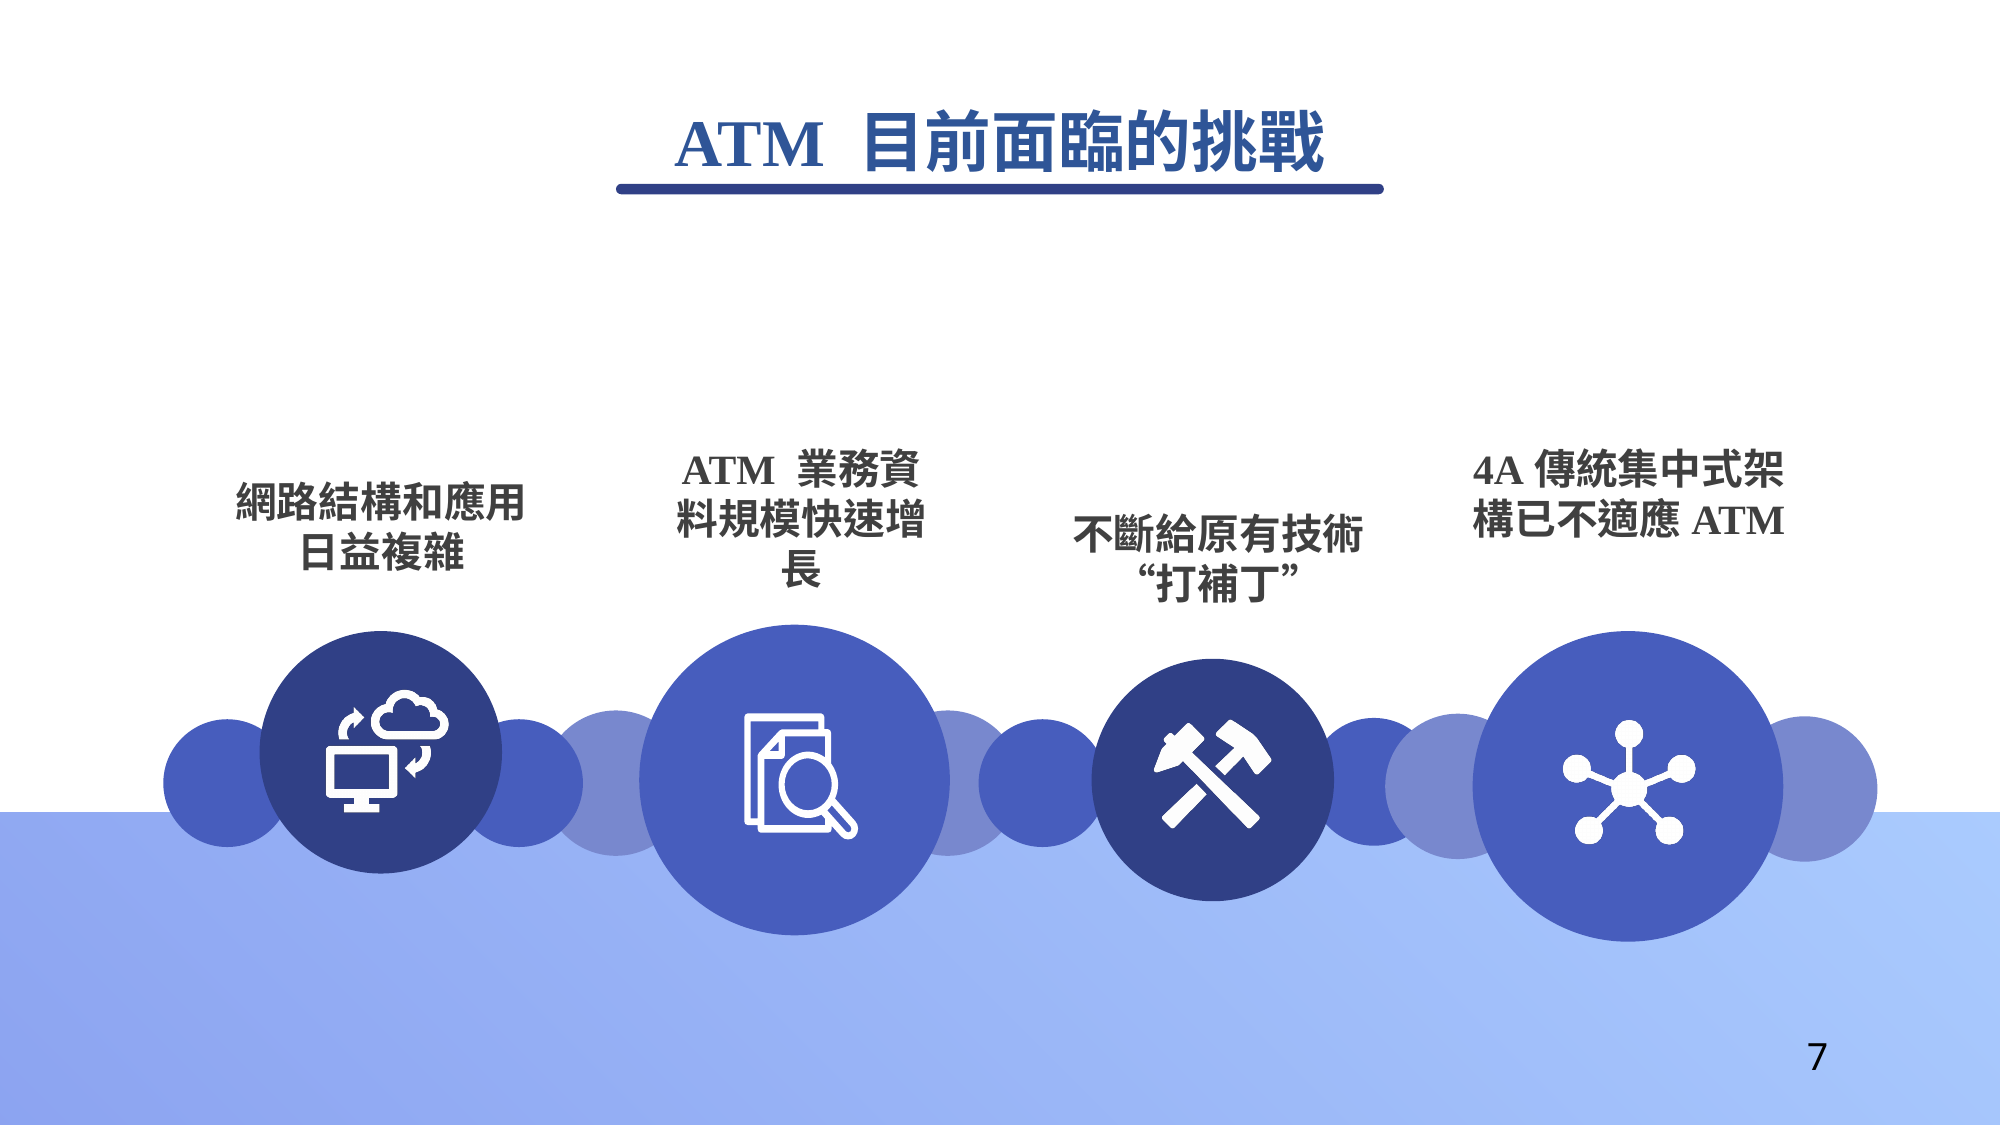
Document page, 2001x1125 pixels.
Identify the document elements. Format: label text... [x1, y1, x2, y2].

text_box 7 [1792, 1025, 2000, 1092]
text_box ATM 目前面臨的挑戰 [244, 92, 1756, 188]
text_box [614, 182, 1385, 196]
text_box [163, 624, 1878, 942]
picture [315, 680, 459, 824]
text_box 4A傳統集中式架構已不適應ATM [1437, 435, 1821, 551]
text_box 網路結構和應用日益複雜 [215, 468, 547, 583]
picture [1544, 697, 1714, 867]
picture [1148, 710, 1277, 838]
text_box [0, 811, 2000, 1125]
text_box ATM 業務資料規模快速增長 [646, 435, 957, 601]
text_box 不斷給原有技術“打補丁” [1052, 500, 1384, 615]
